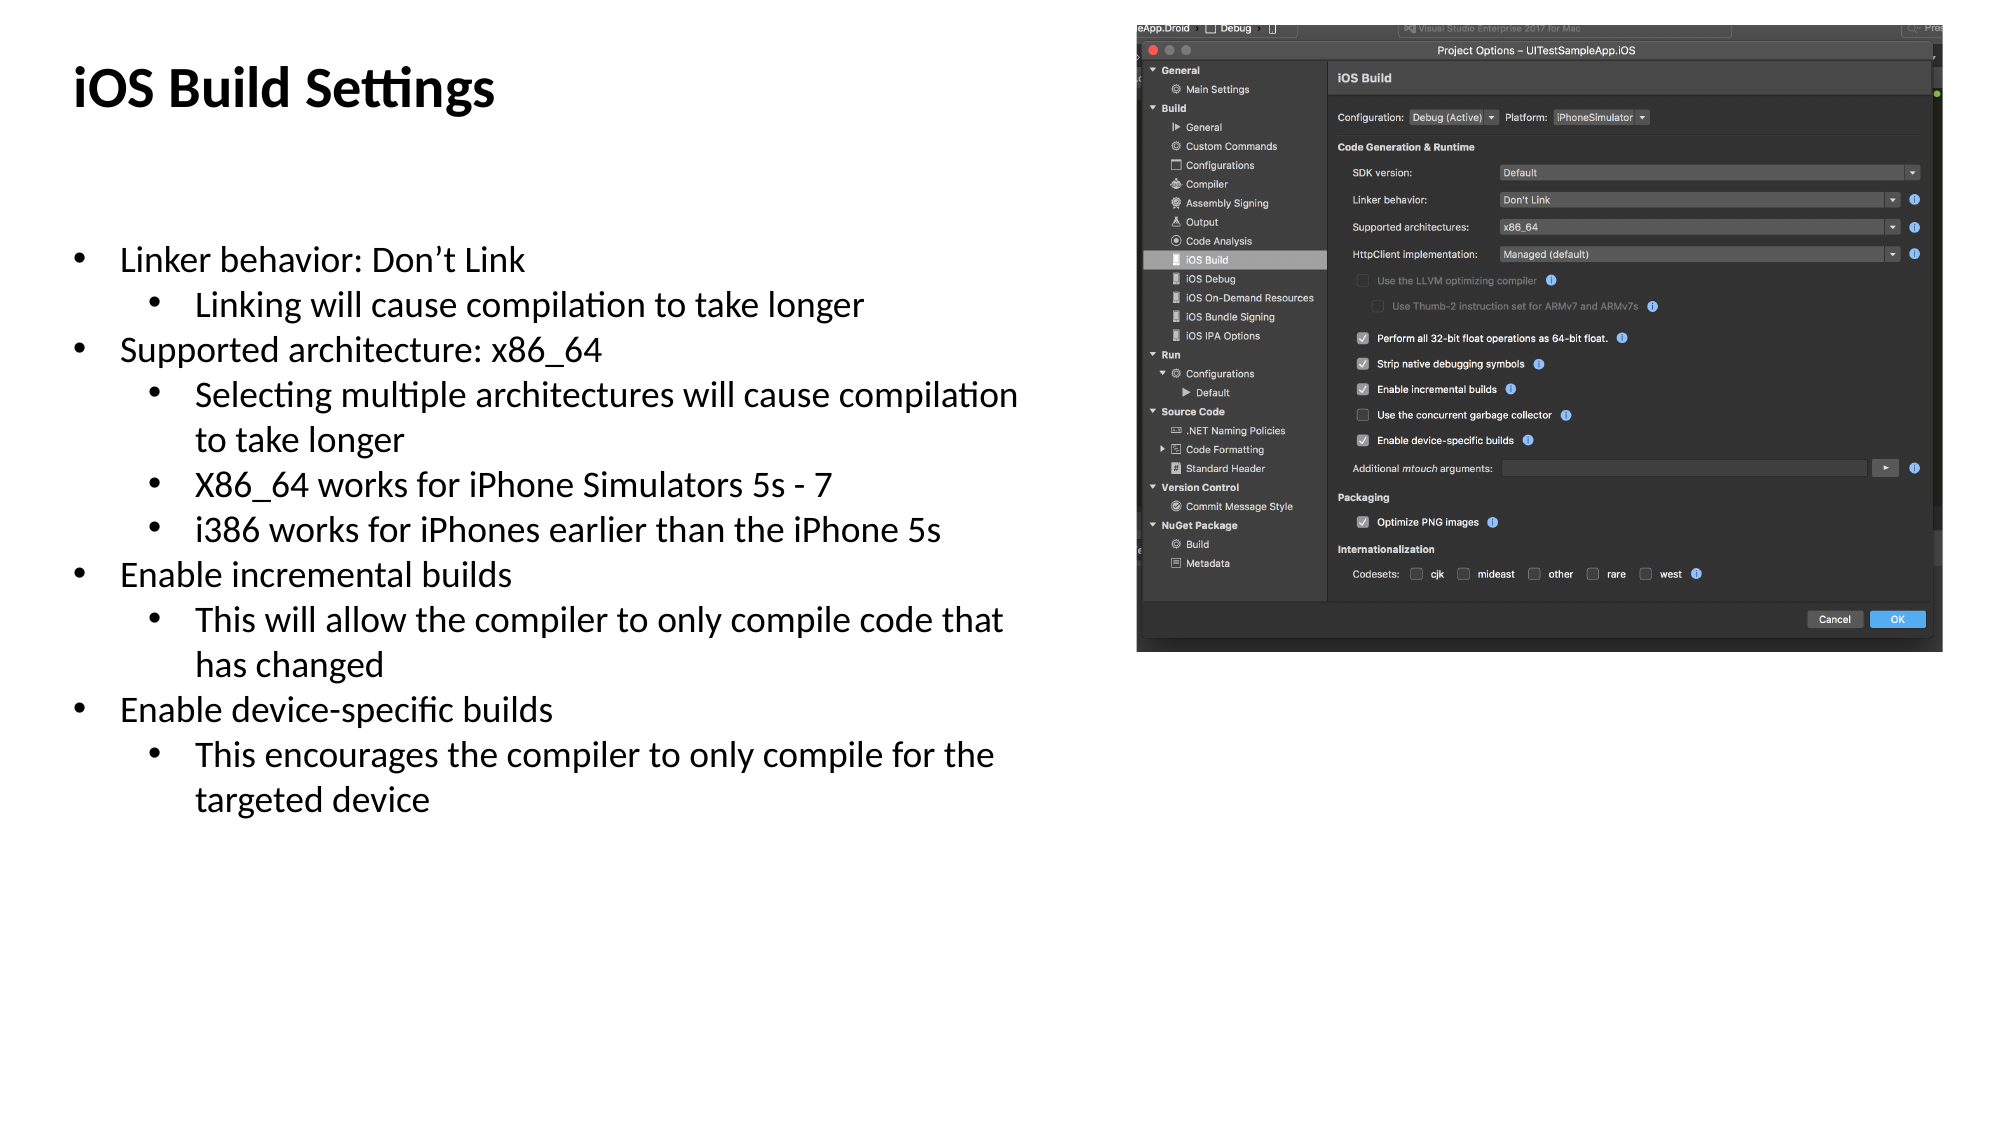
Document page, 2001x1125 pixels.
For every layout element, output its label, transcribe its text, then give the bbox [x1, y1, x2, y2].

picture [1136, 25, 1943, 652]
text_box Linker behavior: Don’t Link Linking will cause compilation to take longer Supported architecture: x86_64 Selecting multiple architectures will cause compilation to take longer X86_64 works for iPhone Simulators 5s - 7 i386 works for iPhones earlier than the iPhone 5s Enable incremental builds This will allow the compiler to only compile code that has changed Enable device-specific builds This encourages the compiler to only compile for the targeted device [58, 227, 1050, 827]
text_box iOS Build Settings [59, 41, 808, 127]
